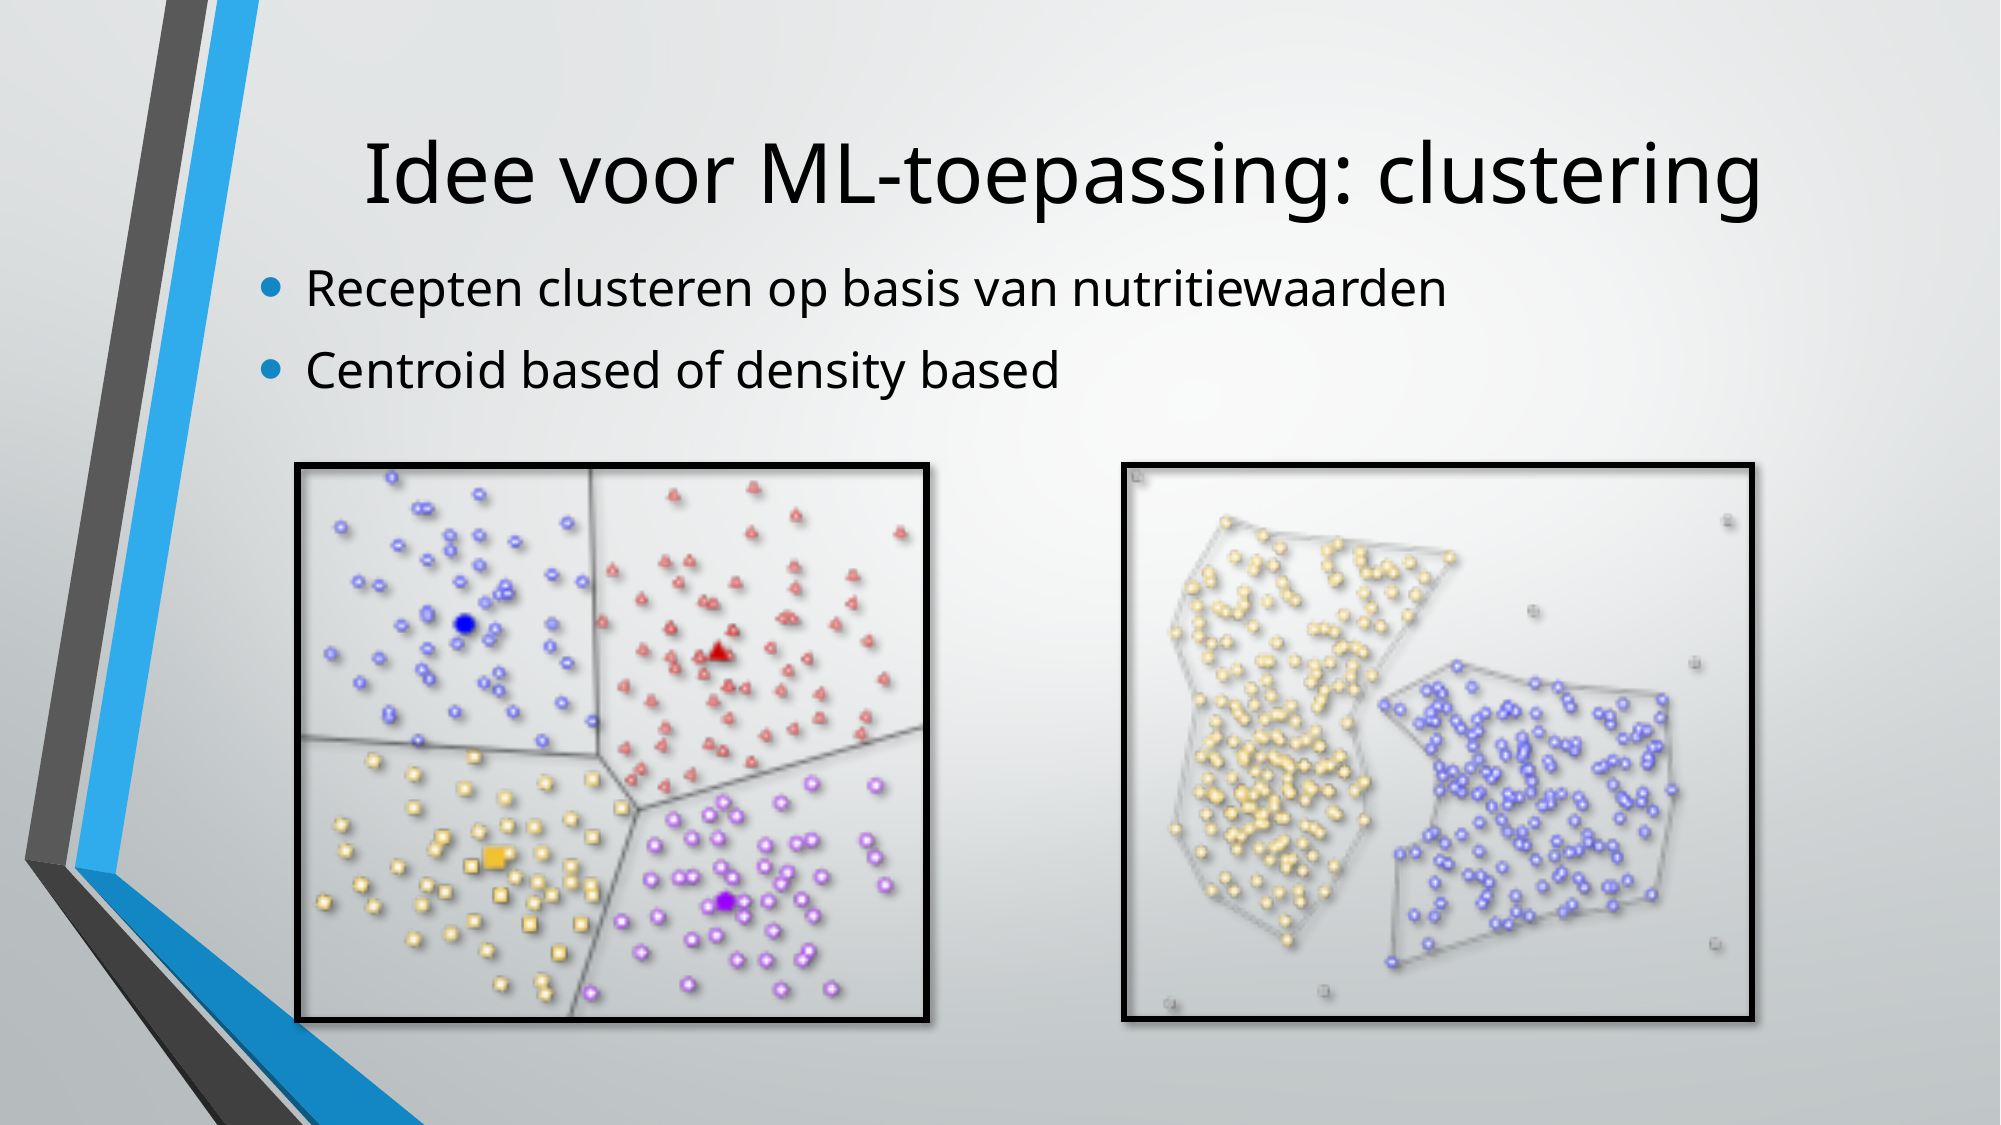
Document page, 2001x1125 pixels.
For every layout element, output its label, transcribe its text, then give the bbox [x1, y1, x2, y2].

list Recepten clusteren op basis van nutritiewaarden Centroid based of density based [243, 248, 1887, 469]
title Idee voor ML-toepassing: clustering [243, 112, 1887, 248]
picture [300, 468, 924, 1018]
picture [1126, 467, 1750, 1017]
